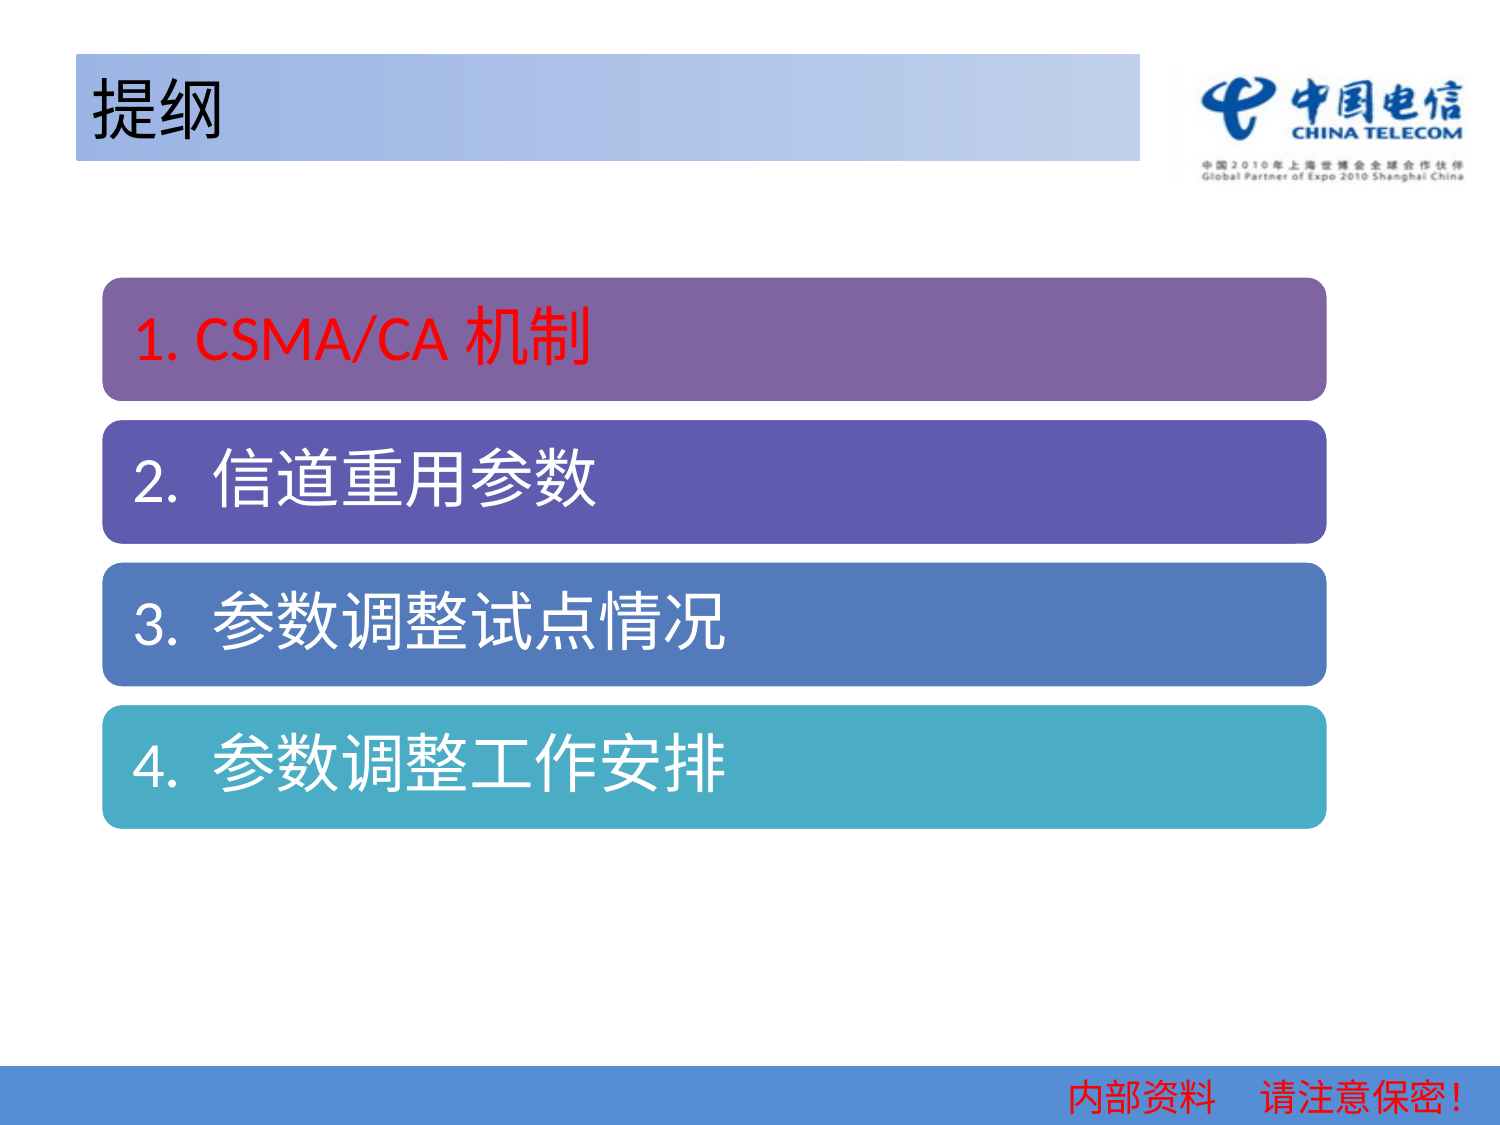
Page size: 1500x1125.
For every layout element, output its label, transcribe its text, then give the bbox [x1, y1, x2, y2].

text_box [100, 266, 1329, 840]
title 提纲 [76, 54, 1140, 161]
picture [1173, 66, 1466, 185]
